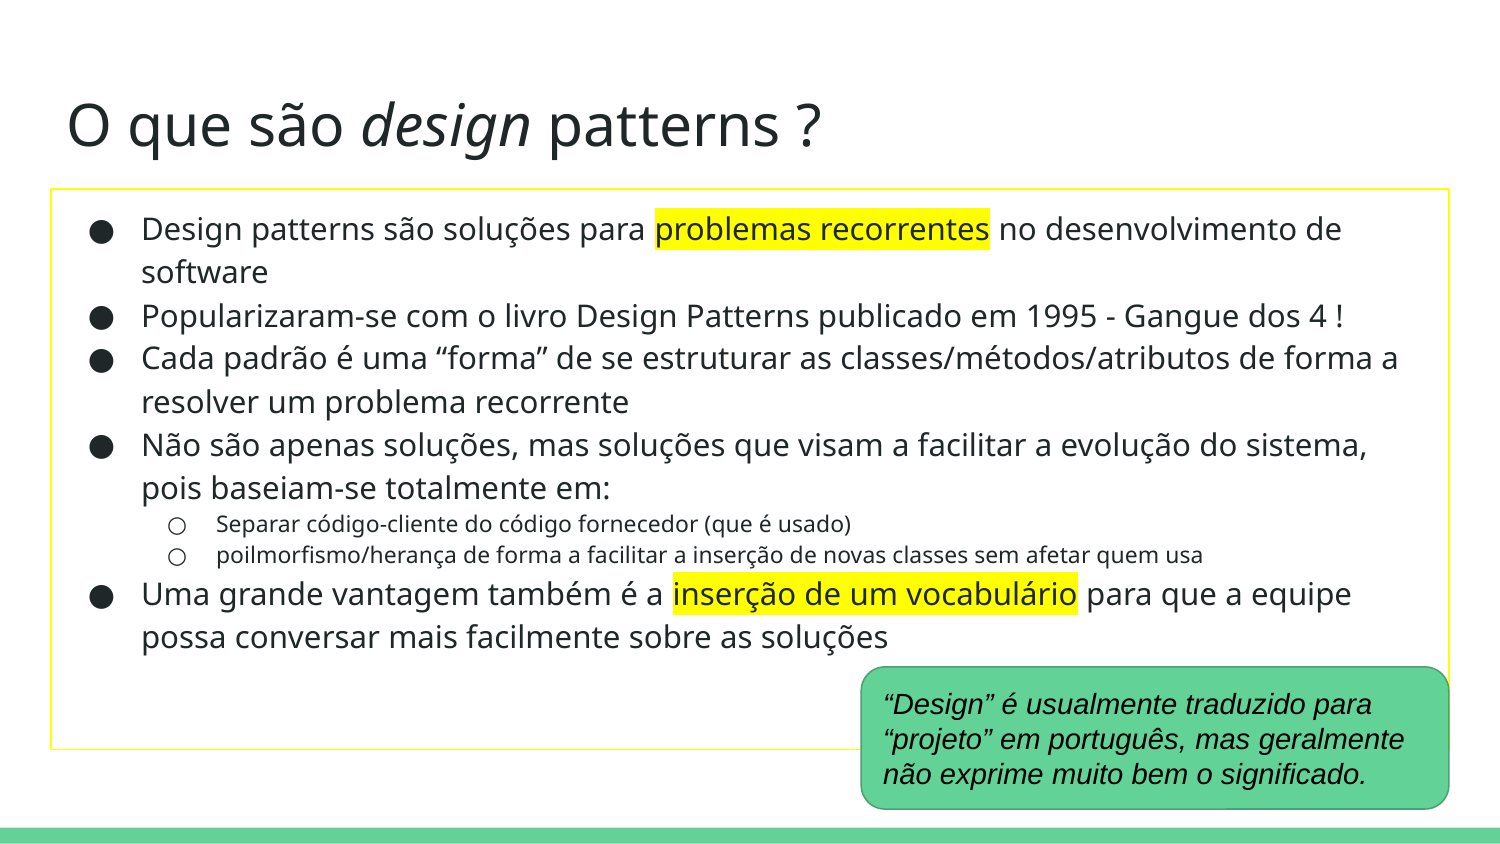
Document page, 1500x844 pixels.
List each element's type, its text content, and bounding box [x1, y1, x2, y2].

text_box “Design” é usualmente traduzido para “projeto” em português, mas geralmente não exprime muito bem o significado. [861, 666, 1449, 810]
list Design patterns são soluções para problemas recorrentes no desenvolvimento de software Popularizaram-se com o livro Design Patterns publicado em 1995 - Gangue dos 4 ! Cada padrão é uma “forma” de se estruturar as classes/métodos/atributos de forma a resolver um problema recorrente Não são apenas soluções, mas soluções que visam a facilitar a evolução do sistema, pois baseiam-se totalmente em: Separar código-cliente do código fornecedor (que é usado) poilmorfismo/herança de forma a facilitar a inserção de novas classes sem afetar quem usa Uma grande vantagem também é a inserção de um vocabulário para que a equipe possa conversar mais facilmente sobre as soluções [51, 189, 1449, 750]
title O que são design patterns ? [51, 72, 1449, 167]
